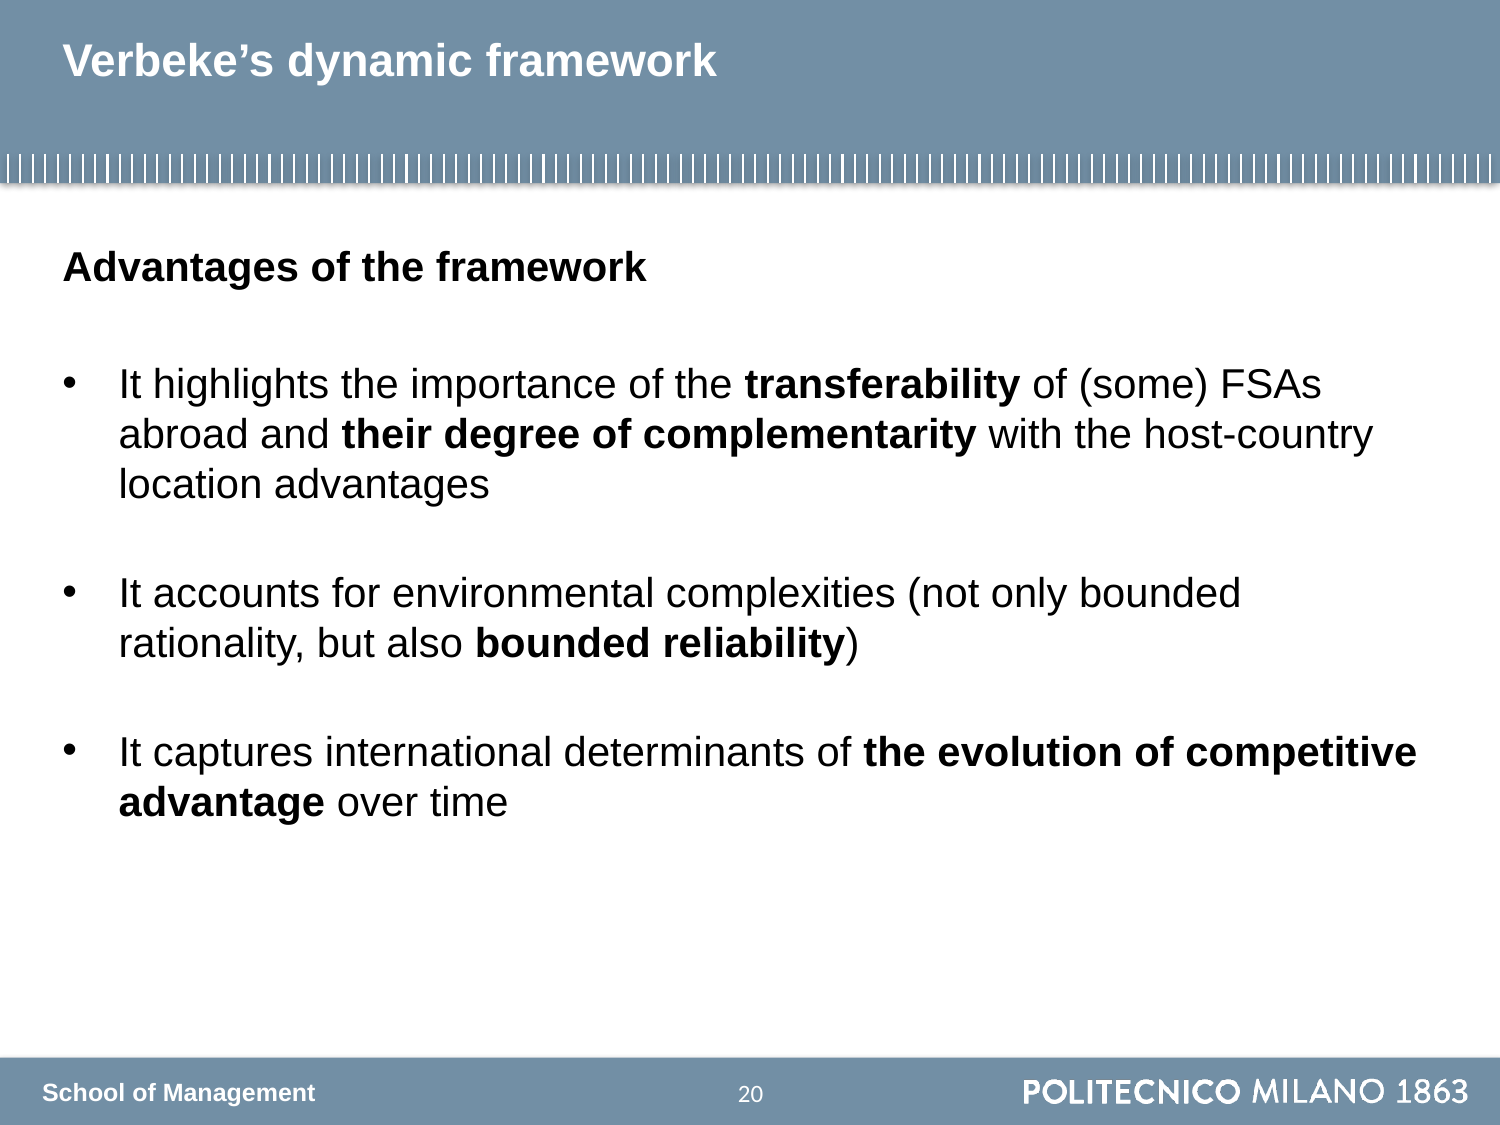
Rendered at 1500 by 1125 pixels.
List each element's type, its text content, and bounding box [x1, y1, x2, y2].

list Advantages of the framework It highlights the importance of the transferability of (some) FSAs abroad and their degree of complementarity with the host-country location advantages It accounts for environmental complexities (not only bounded rationality, but also bounded reliability) It captures international determinants of the evolution of competitive advantage over time [47, 232, 1455, 1075]
title Verbeke’s dynamic framework [47, 22, 1455, 154]
picture [1017, 1066, 1474, 1115]
slide_number 19 [575, 1062, 926, 1123]
